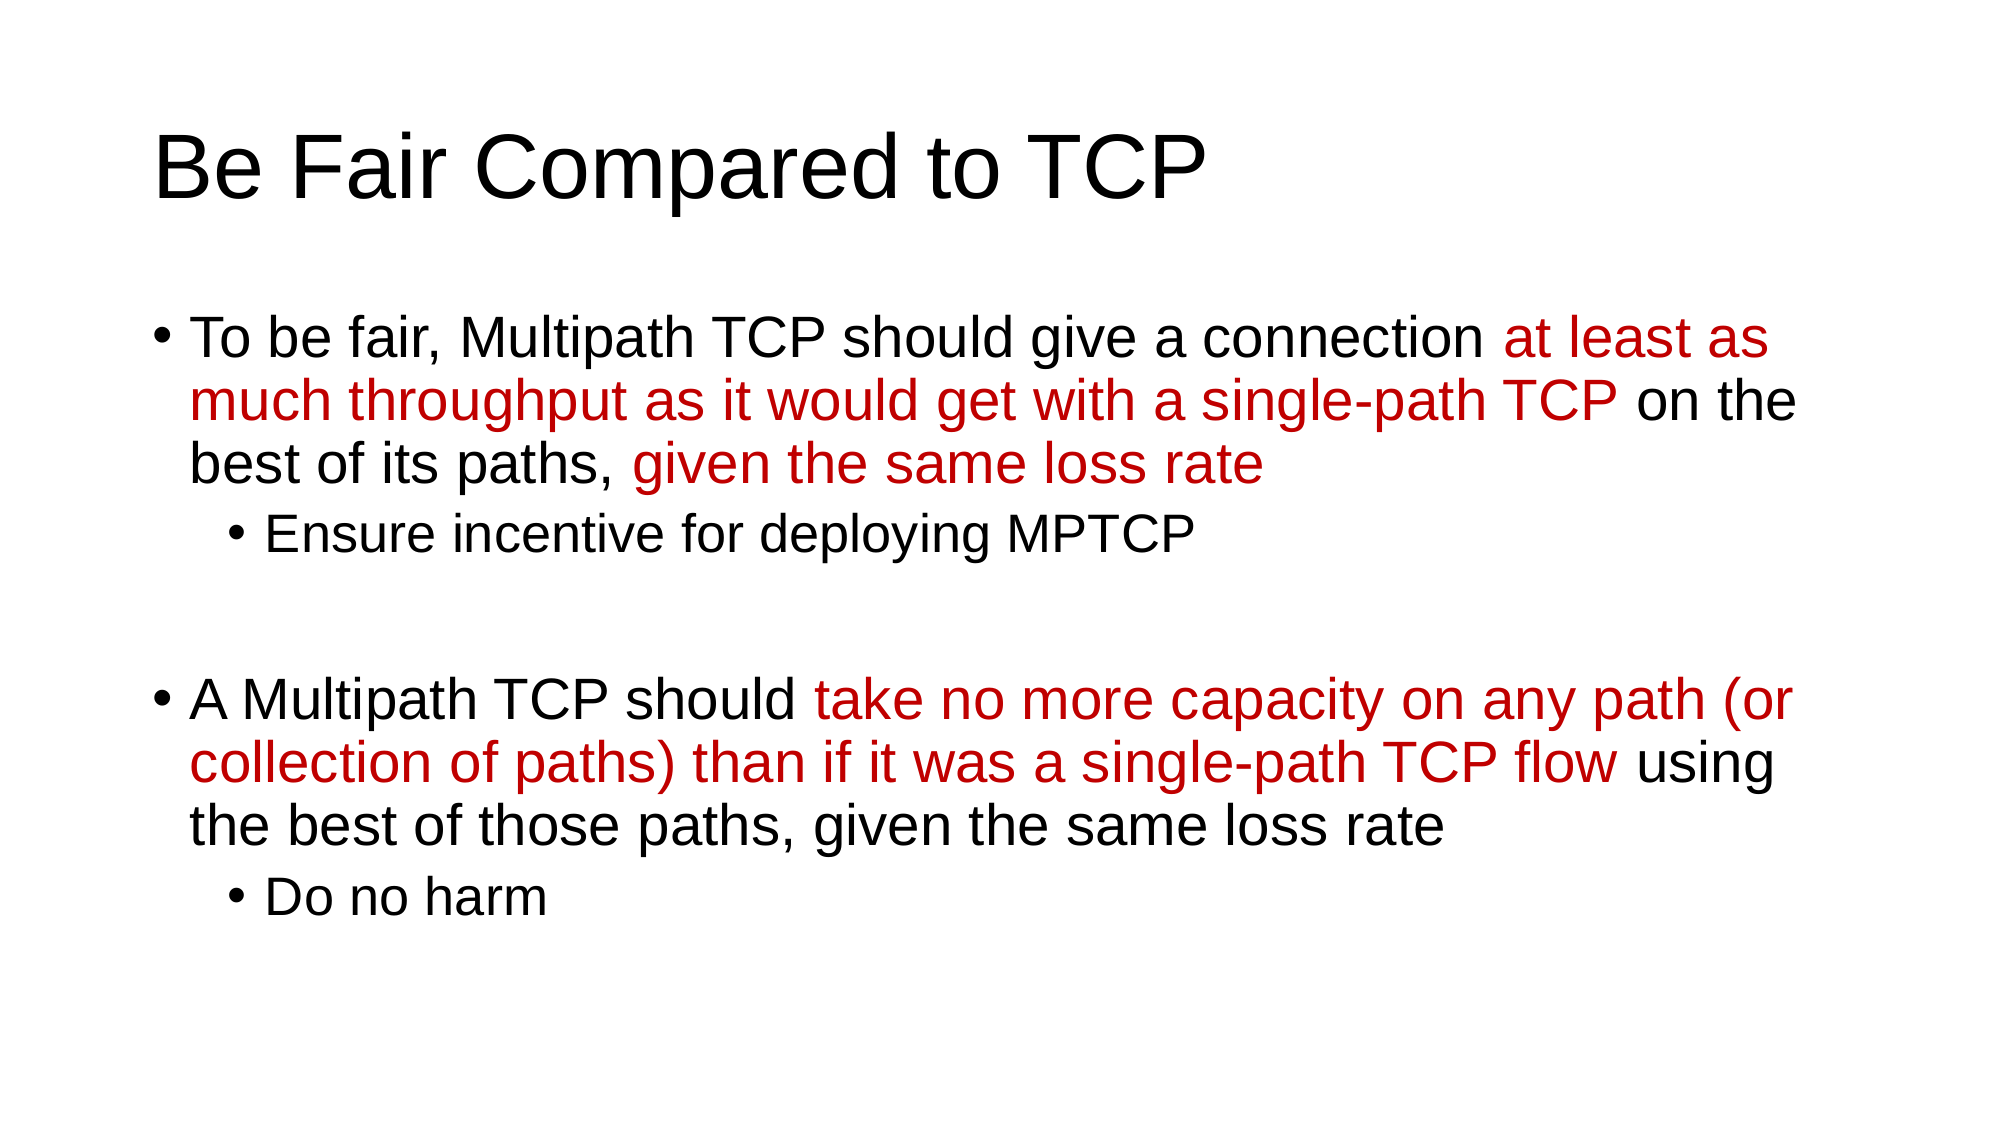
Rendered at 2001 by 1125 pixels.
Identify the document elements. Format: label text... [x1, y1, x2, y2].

title Be Fair Compared to TCP [137, 59, 1863, 278]
list To be fair, Multipath TCP should give a connection at least as much throughput as it would get with a single-path TCP on the best of its paths, given the same loss rate Ensure incentive for deploying MPTCP A Multipath TCP should take no more capacity on any path (or collection of paths) than if it was a single-path TCP flow using the best of those paths, given the same loss rate Do no harm [137, 299, 1863, 1014]
